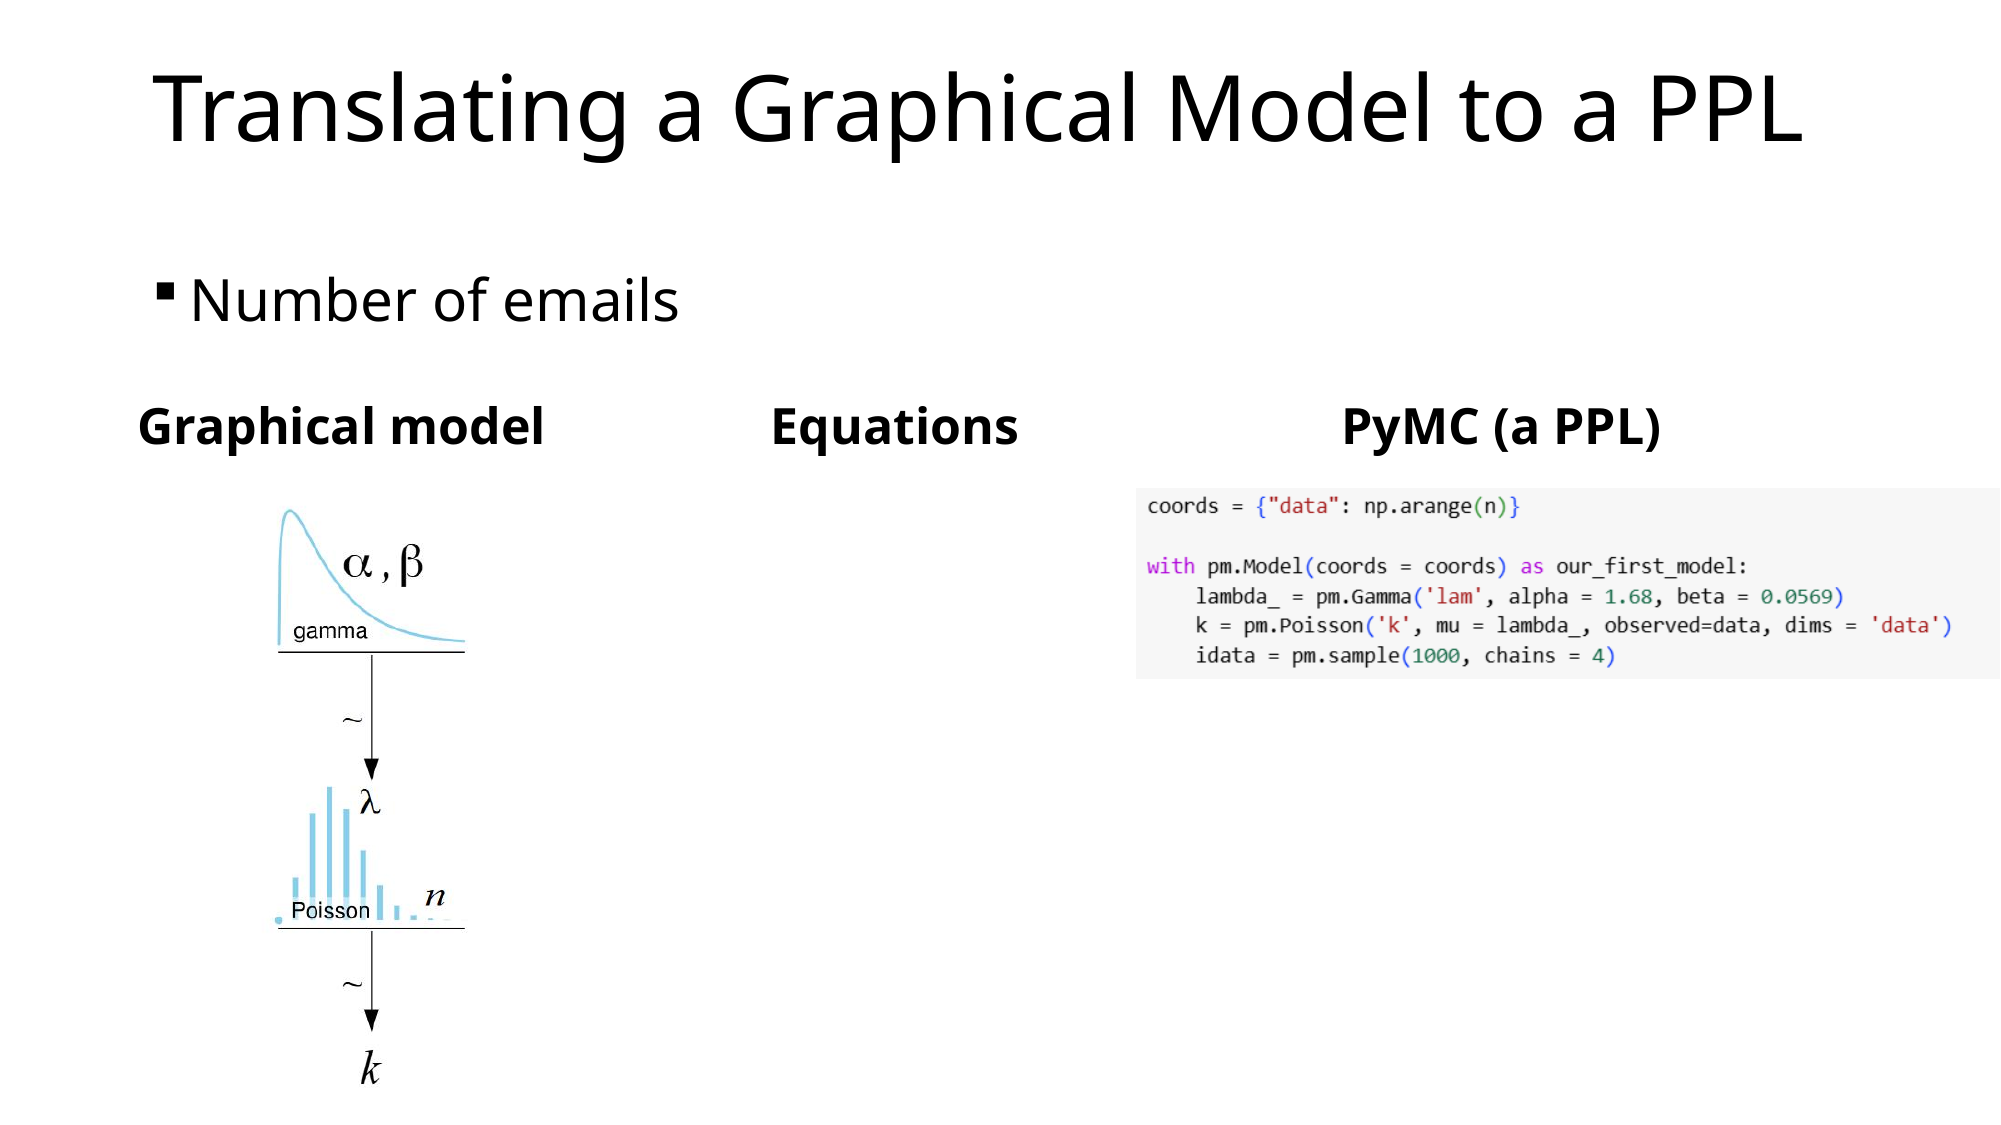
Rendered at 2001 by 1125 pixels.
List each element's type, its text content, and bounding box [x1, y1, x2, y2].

picture [1135, 488, 2000, 680]
title Translating a Graphical Model to a PPL [137, 3, 1863, 220]
text_box Graphical model [122, 387, 561, 462]
text_box Equations [756, 387, 1034, 462]
picture [250, 466, 499, 1117]
text_box PyMC (a PPL) [1326, 387, 1677, 462]
list Number of emails [137, 220, 1863, 1104]
